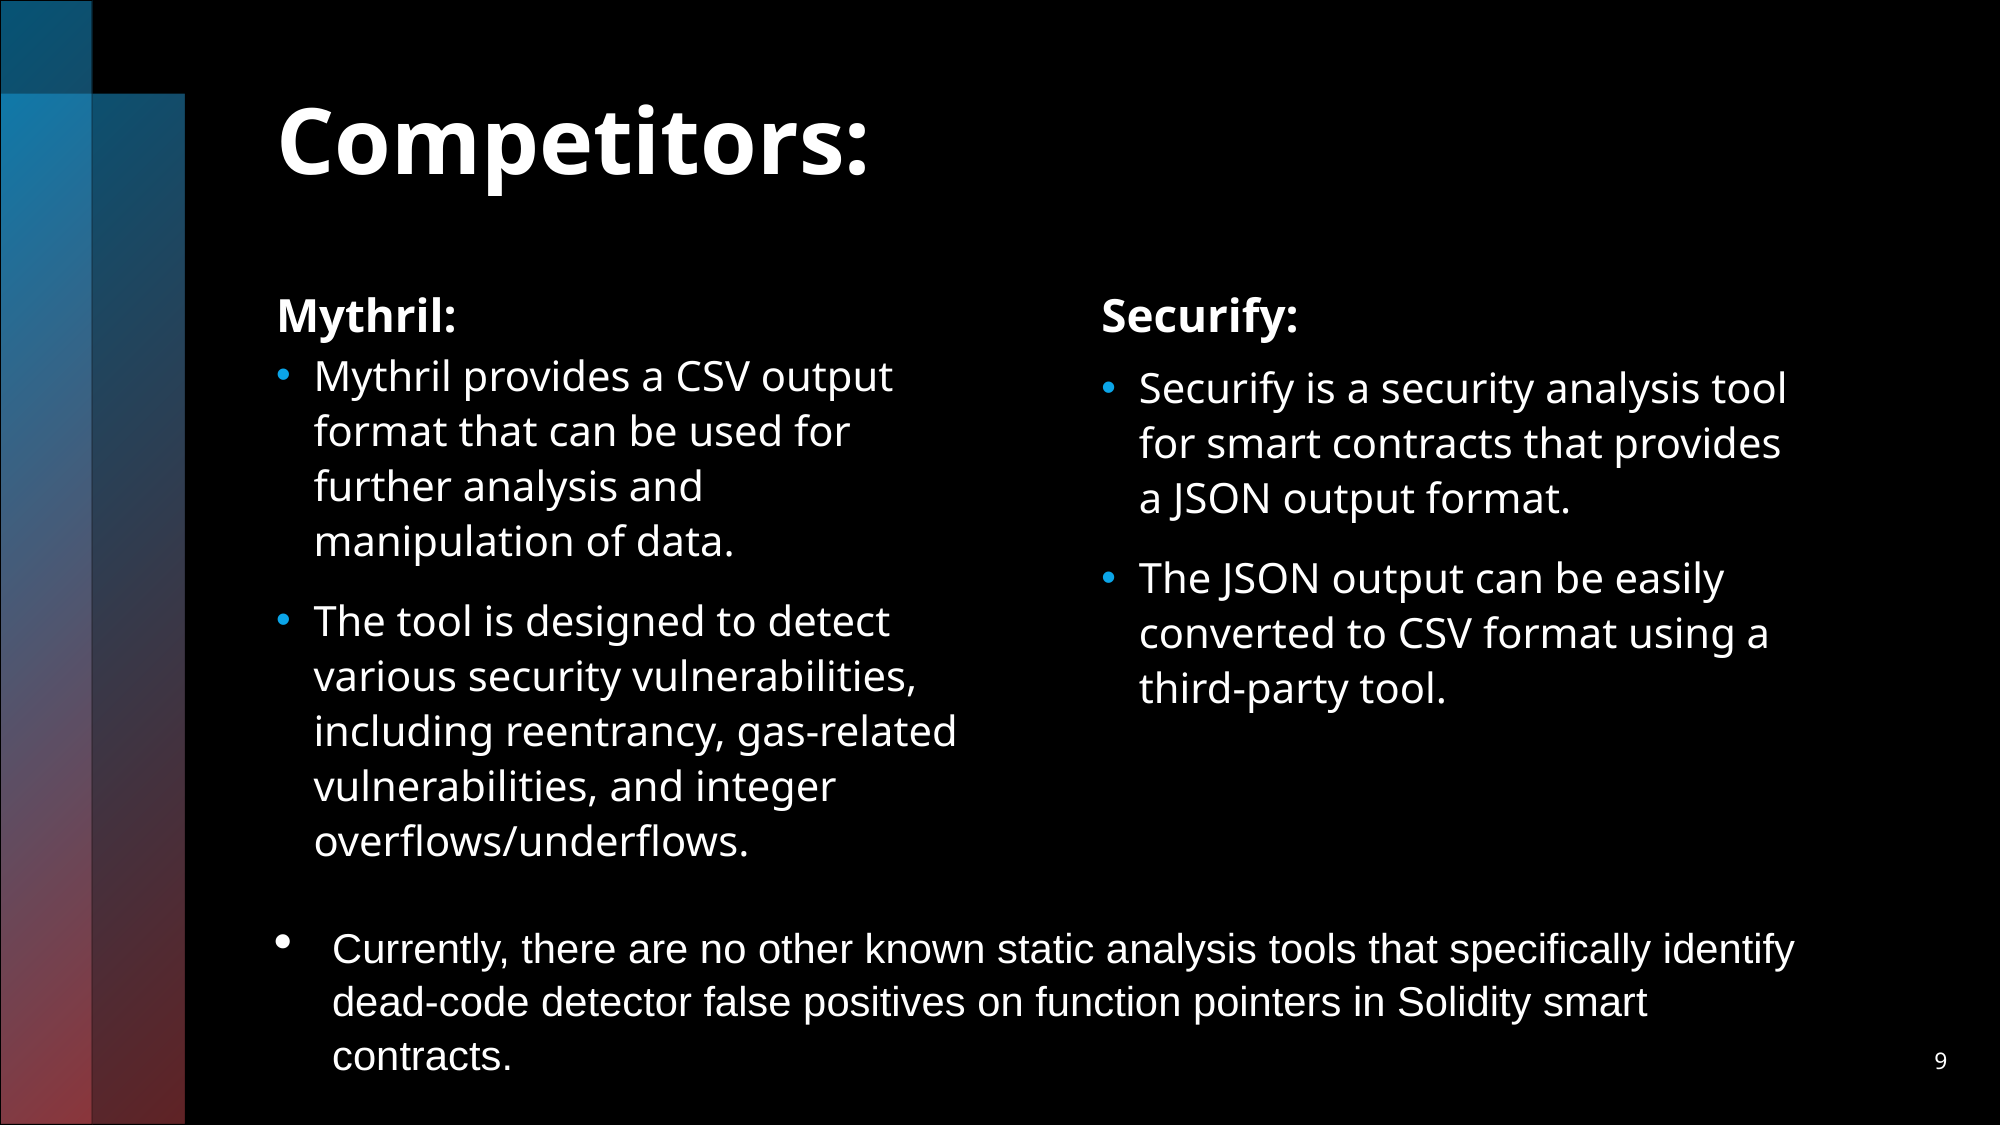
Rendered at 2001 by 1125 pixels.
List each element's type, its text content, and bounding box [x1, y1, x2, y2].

list Securify: [1086, 214, 1813, 349]
list Mythril: [261, 214, 987, 337]
slide_number 9 [1828, 1032, 1963, 1093]
list Securify is a security analysis tool for smart contracts that provides a JSON output format. The JSON output can be easily converted to CSV format using a third-party tool. [1086, 349, 1813, 858]
list Mythril provides a CSV output format that can be used for further analysis and manipulation of data. The tool is designed to detect various security vulnerabilities, including reentrancy, gas-related vulnerabilities, and integer overflows/underflows. [261, 337, 987, 846]
title Competitors: [261, 75, 1823, 330]
text_box Currently, there are no other known static analysis tools that specifically identify dead-code detector false positives on function pointers in Solidity smart contracts. [261, 910, 1840, 1086]
